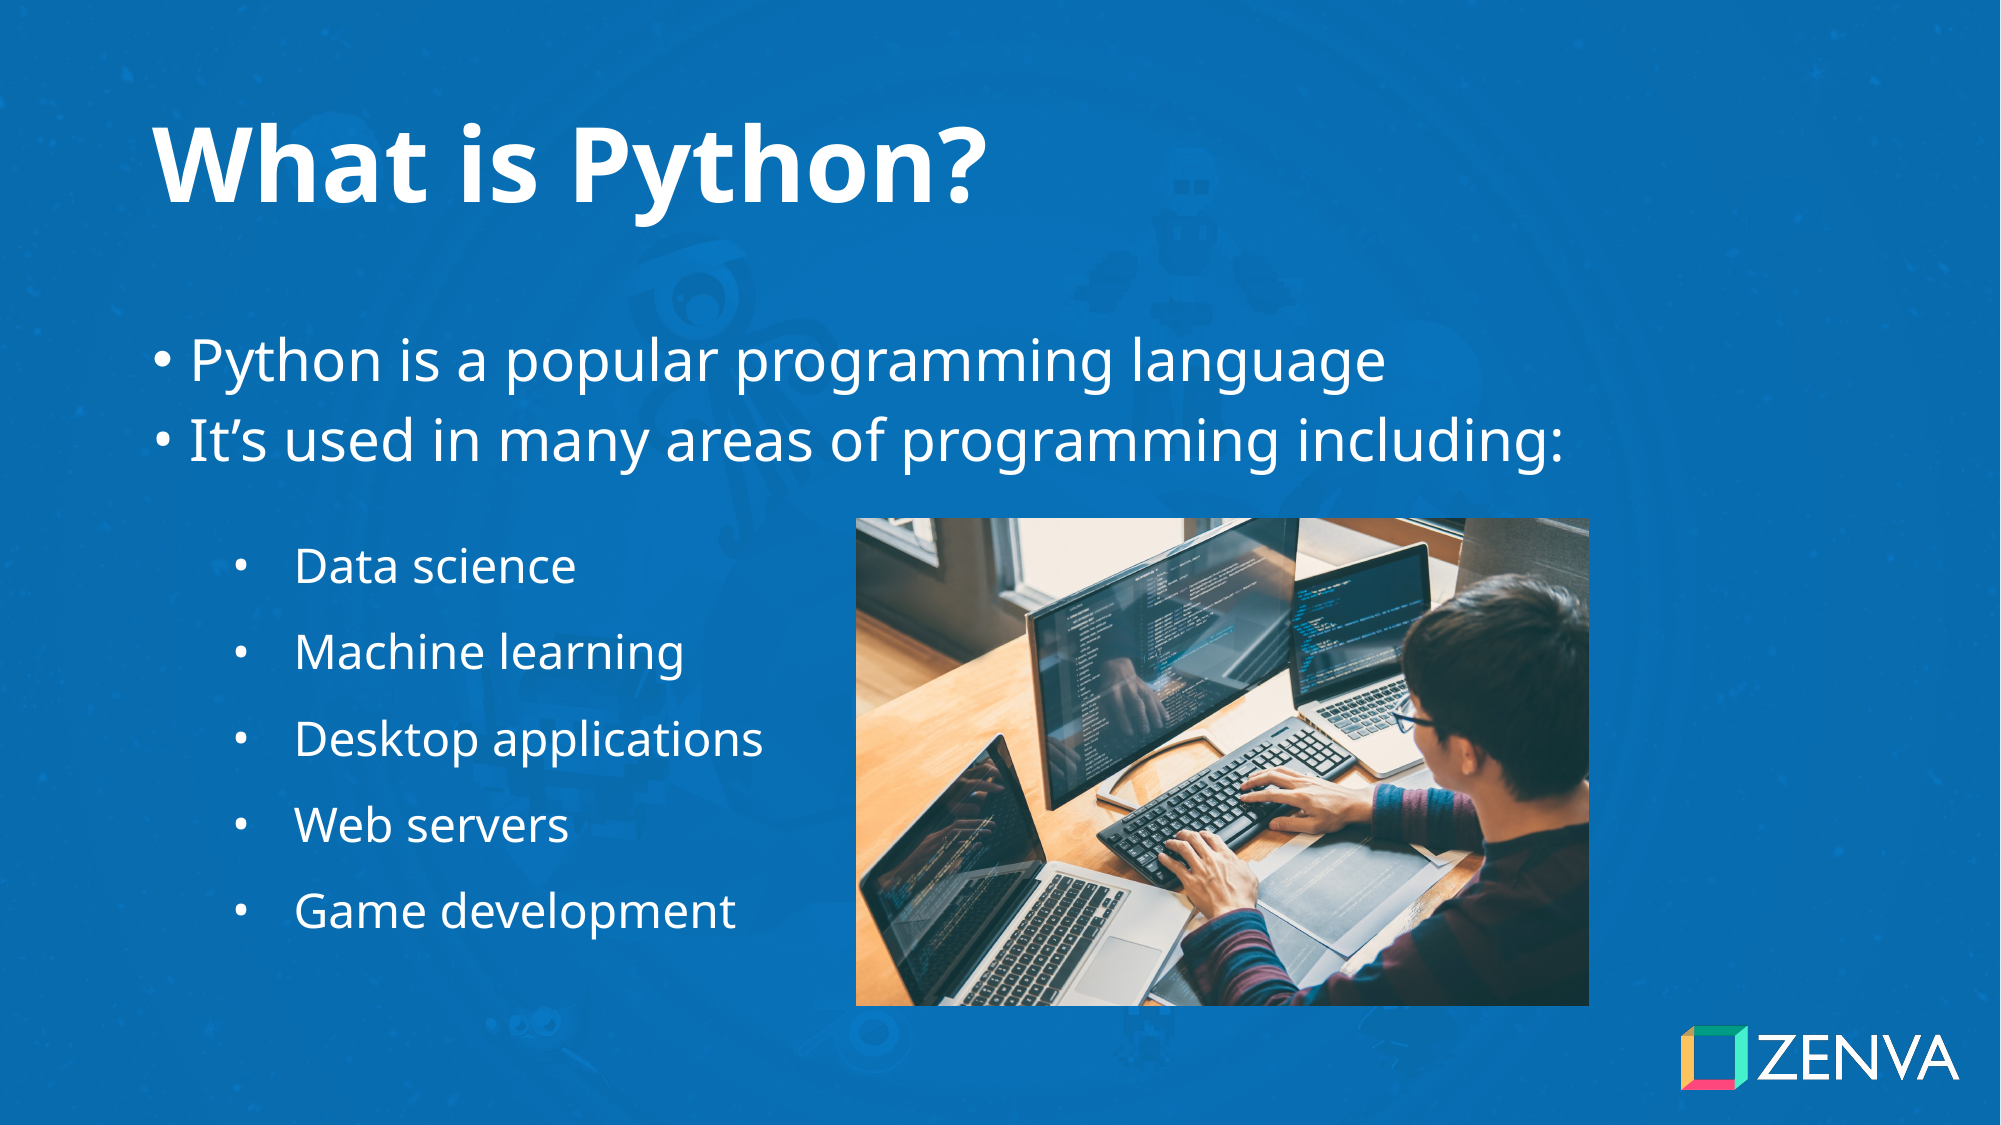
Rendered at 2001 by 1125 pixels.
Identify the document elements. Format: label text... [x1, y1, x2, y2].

title What is Python? [137, 59, 1863, 278]
picture [0, 0, 2001, 1125]
list Python is a popular programming language It’s used in many areas of programming including: [137, 305, 1698, 501]
list Data science Machine learning Desktop applications Web servers Game development [203, 499, 854, 1006]
